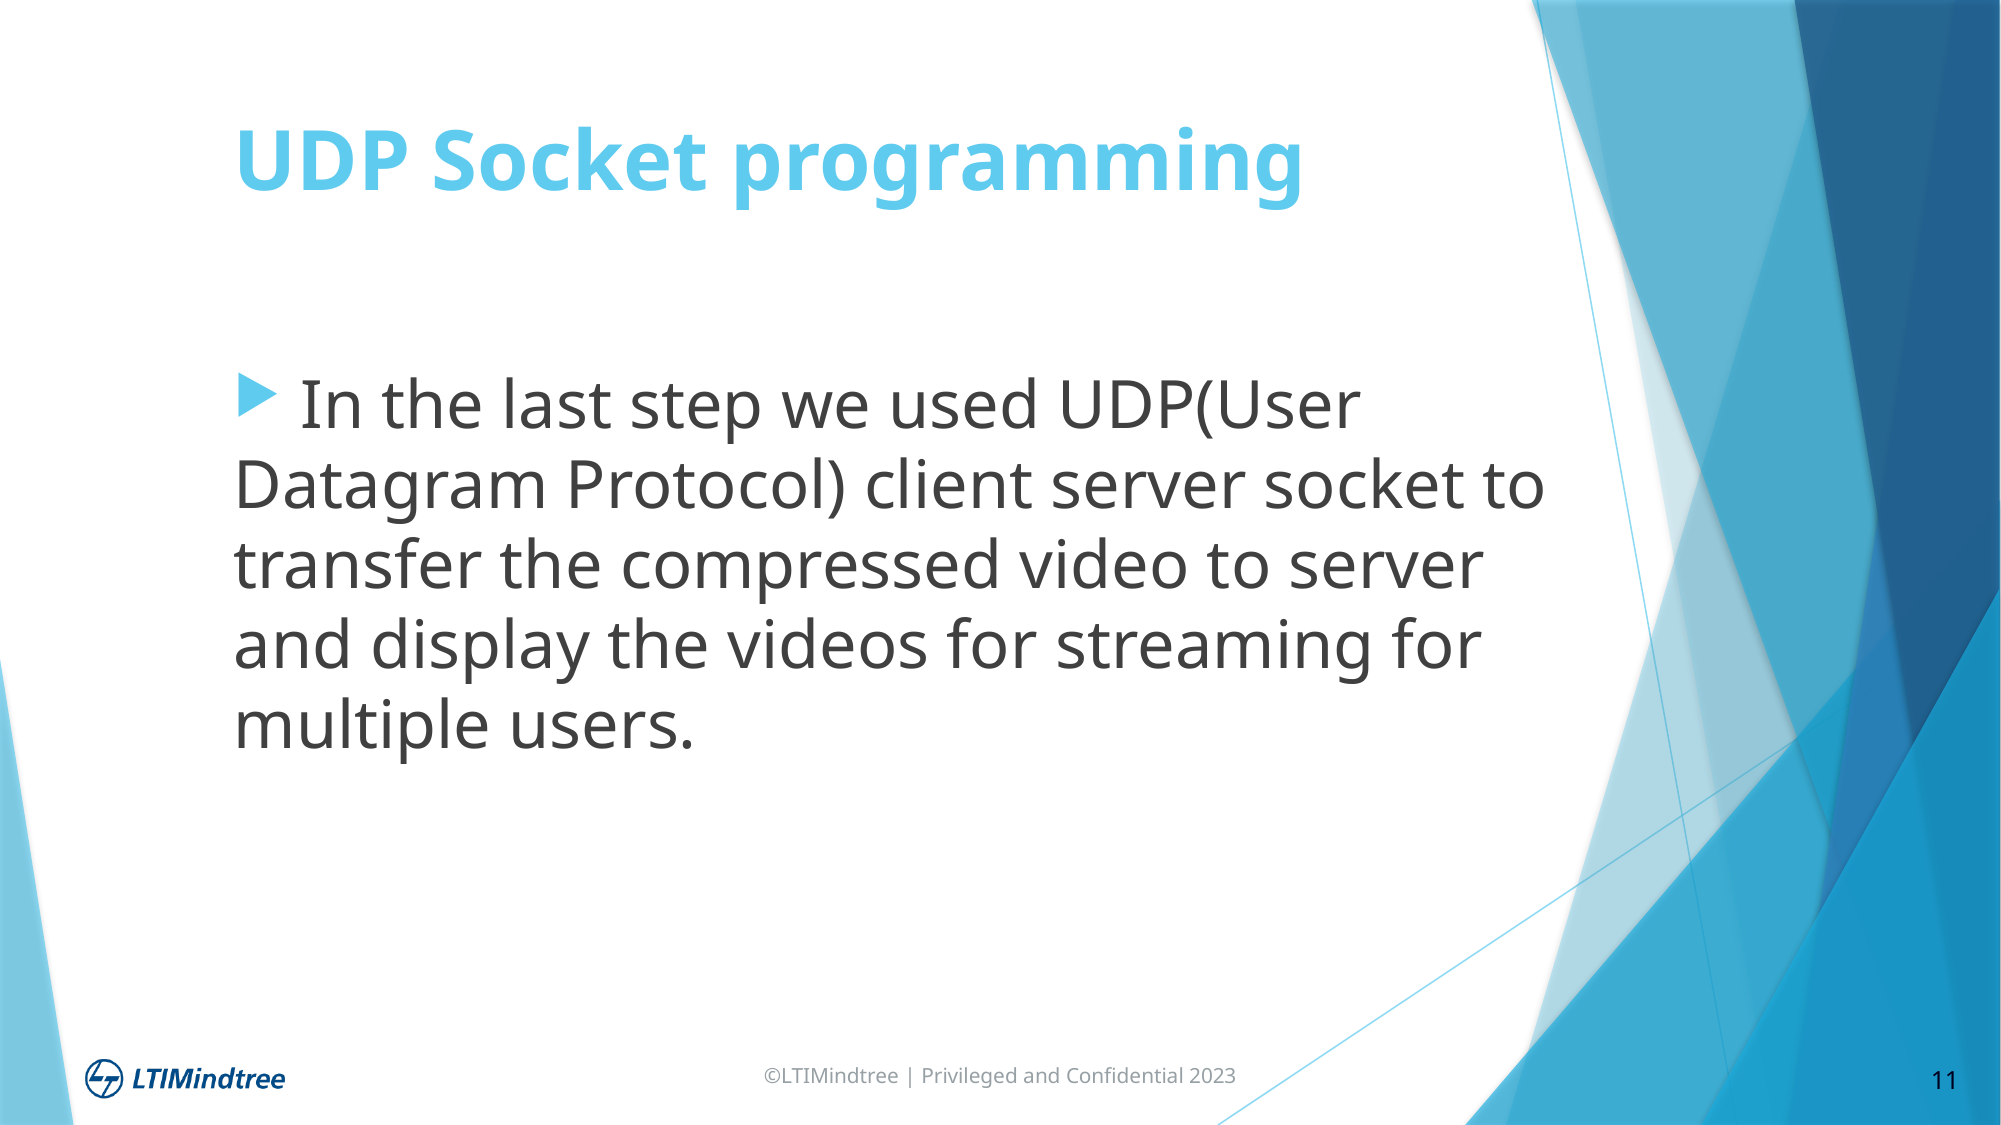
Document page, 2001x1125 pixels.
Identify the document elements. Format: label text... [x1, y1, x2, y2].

list In the last step we used UDP(User Datagram Protocol) client server socket to transfer the compressed video to server and display the videos for streaming for multiple users. [218, 354, 1609, 917]
title UDP Socket programming [218, 99, 1629, 317]
